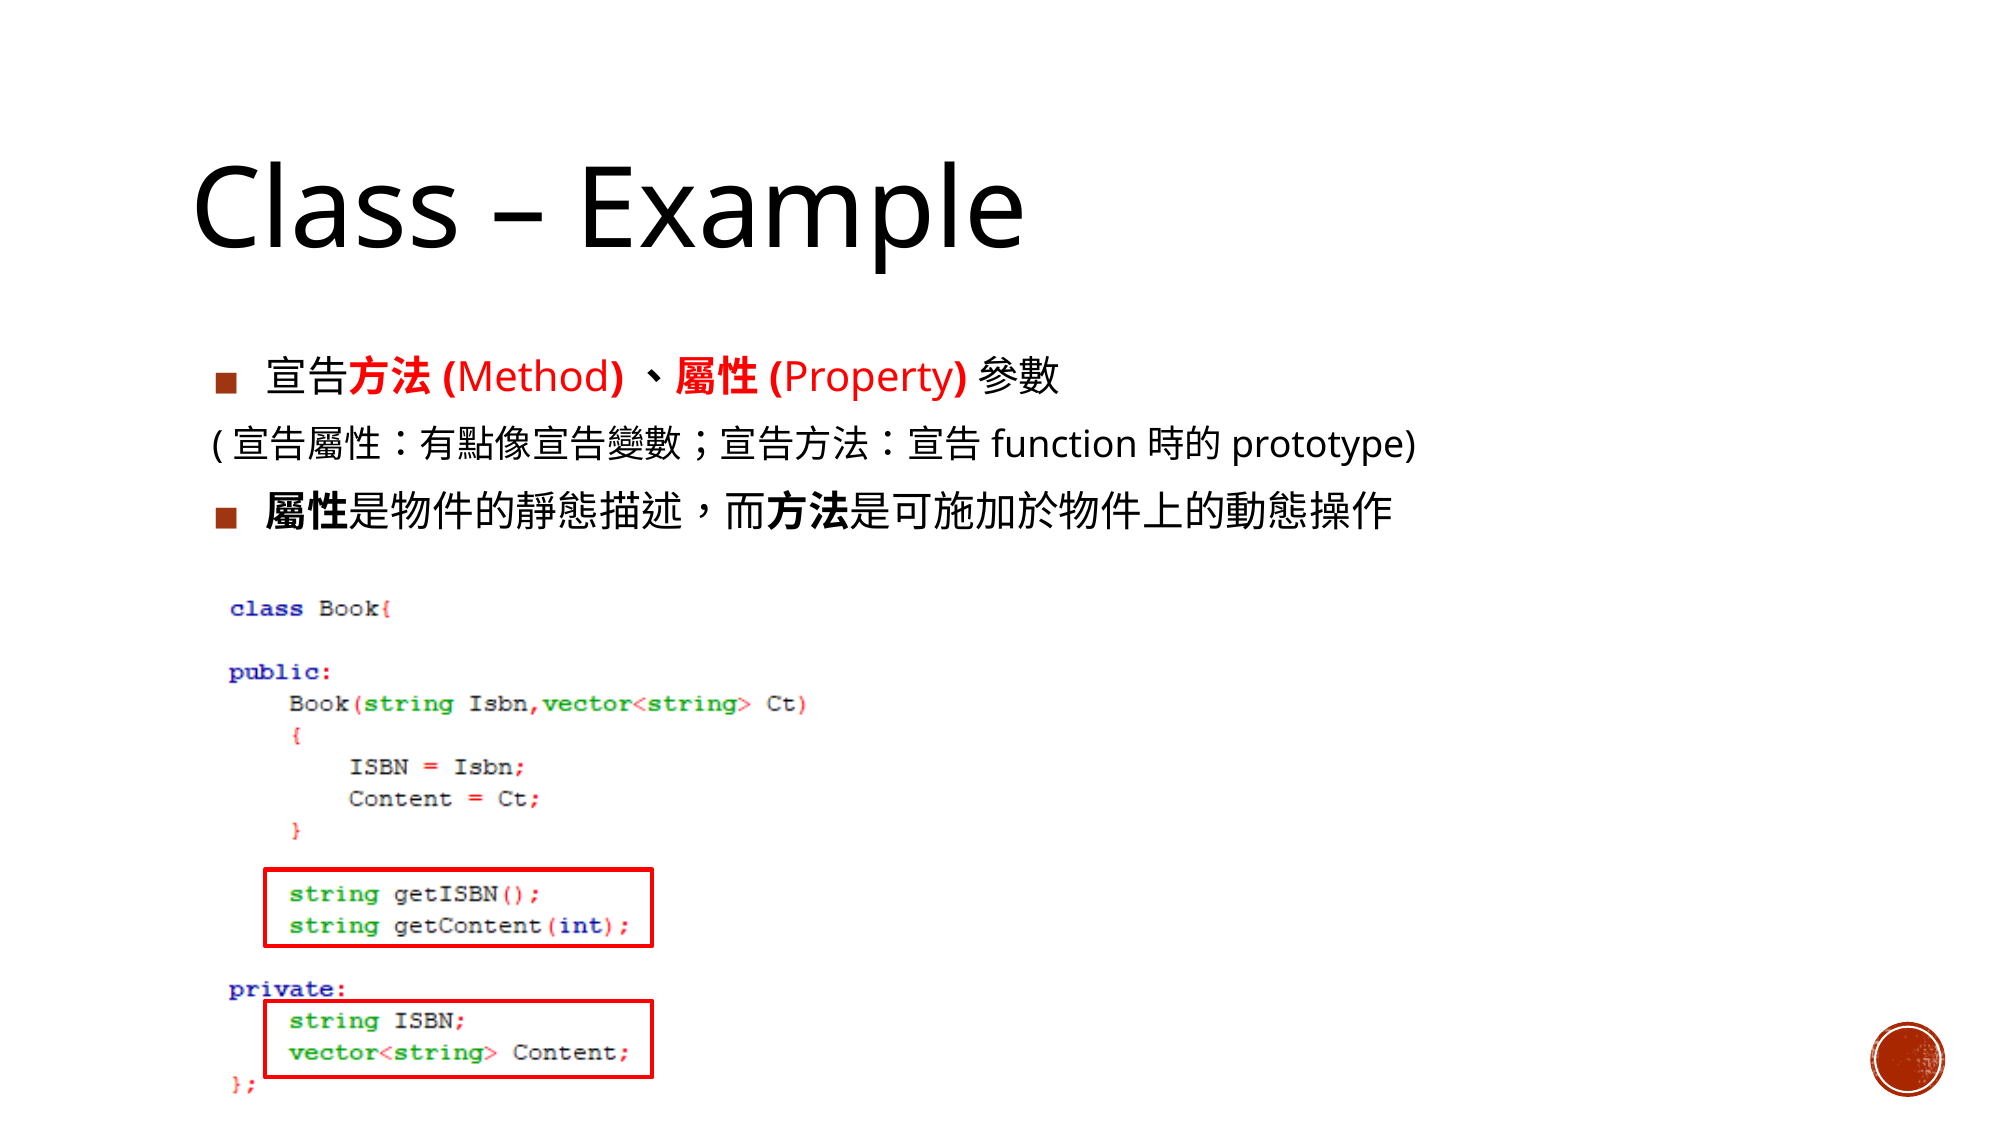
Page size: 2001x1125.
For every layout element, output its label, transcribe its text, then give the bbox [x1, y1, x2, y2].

title Class – Example [175, 79, 1826, 344]
picture [1870, 1021, 1946, 1097]
list 宣告方法(Method)、屬性(Property)參數 (宣告屬性：有點像宣告變數；宣告方法：宣告function時的prototype) 屬性是物件的靜態描述，而方法是可施加於物件上的動態操作 [175, 348, 1826, 1013]
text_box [227, 589, 823, 1096]
